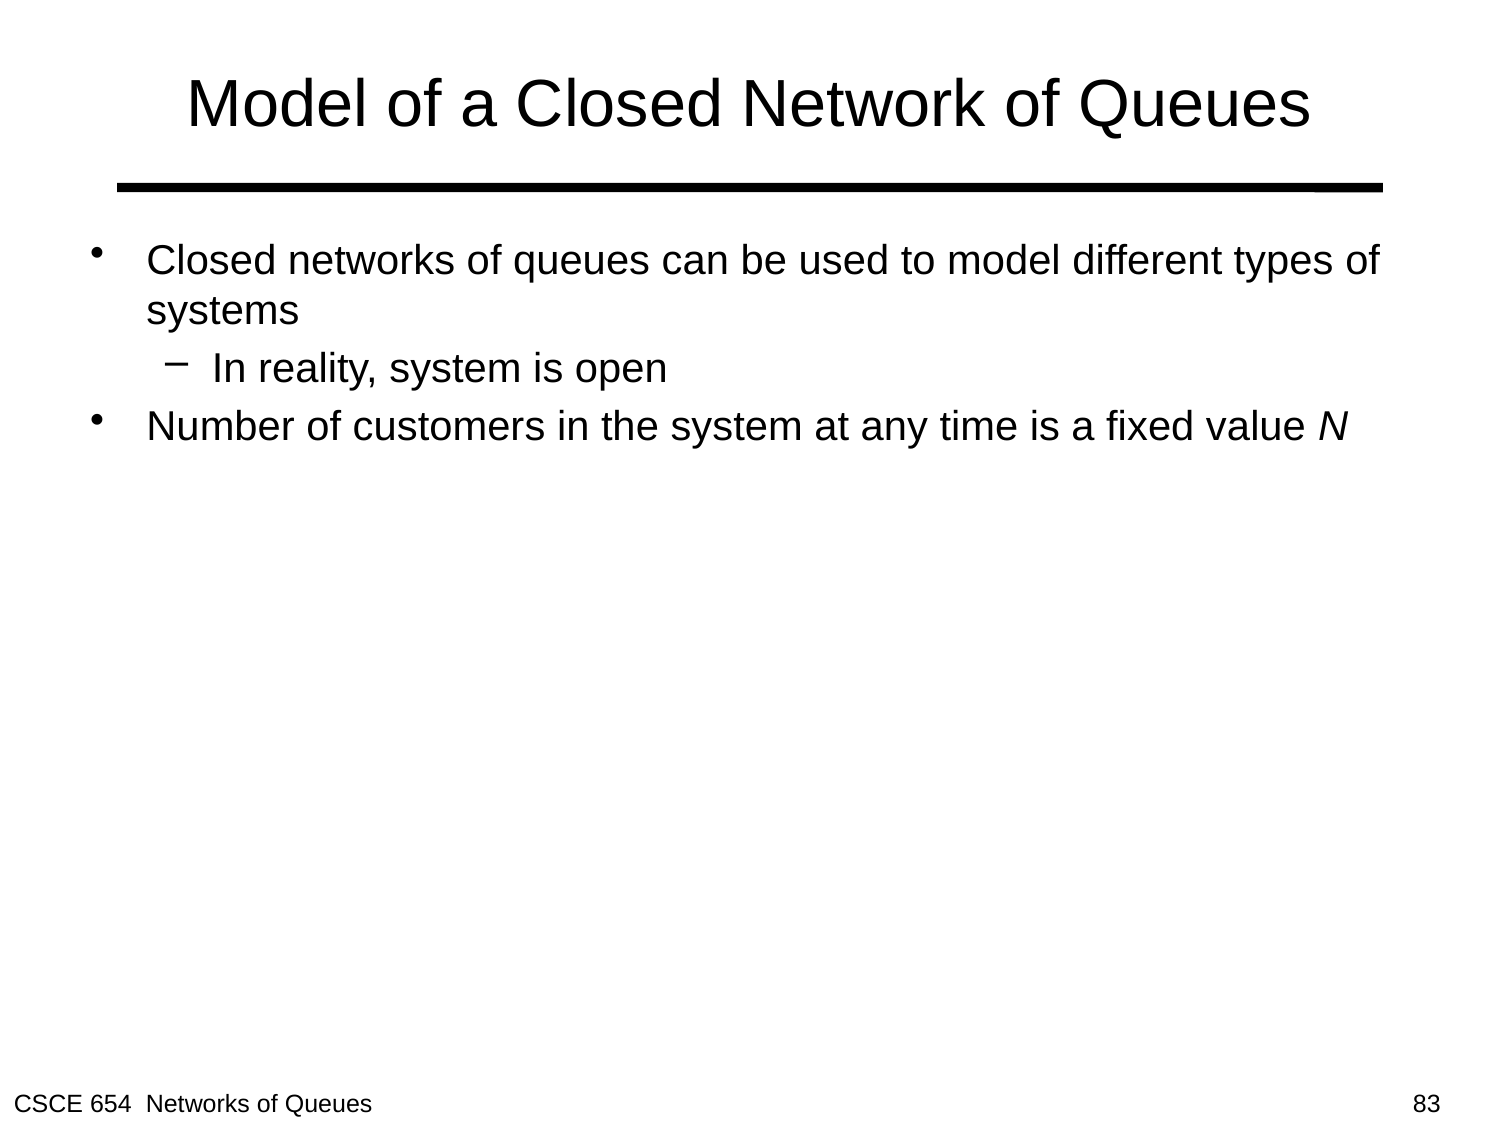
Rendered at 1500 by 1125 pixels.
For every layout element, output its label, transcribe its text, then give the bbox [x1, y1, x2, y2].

list Closed networks of queues can be used to model different types of systems In reality, system is open Number of customers in the system at any time is a fixed value N [75, 224, 1425, 1005]
title Model of a Closed Network of Queues [75, 24, 1425, 175]
